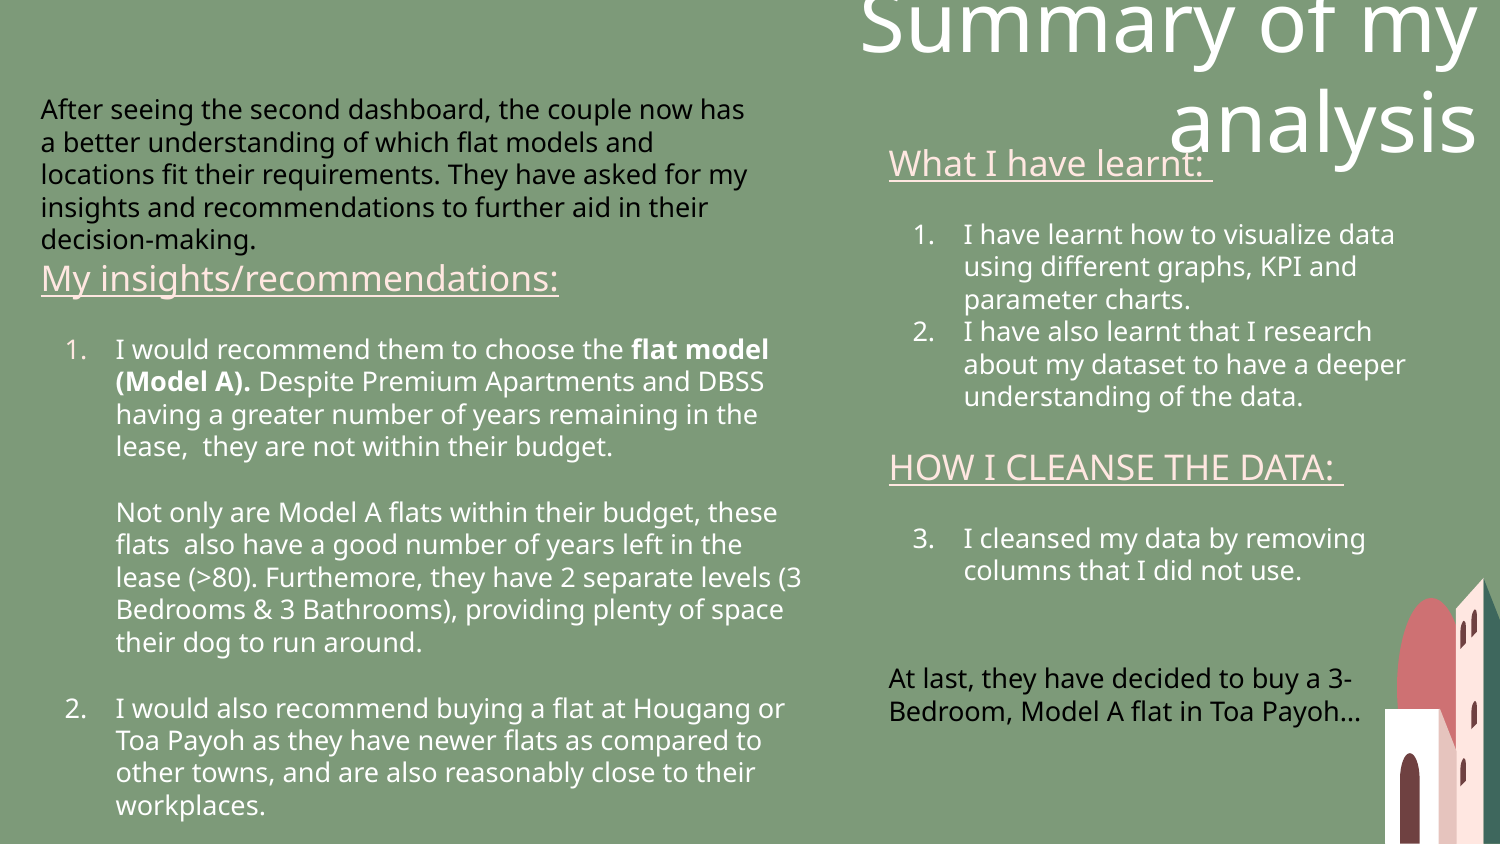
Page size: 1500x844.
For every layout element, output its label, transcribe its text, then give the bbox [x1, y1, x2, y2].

text_box At last, they have decided to buy a 3-Bedroom, Model A flat in Toa Payoh… [873, 646, 1380, 742]
subtitle My insights/recommendations: I would recommend them to choose the flat model (Model A). Despite Premium Apartments and DBSS having a greater number of years remaining in the lease, they are not within their budget. Not only are Model A flats within their budget, these flats also have a good number of years left in the lease (>80). Furthemore, they have 2 separate levels (3 Bedrooms & 3 Bathrooms), providing plenty of space their dog to run around. I would also recommend buying a flat at Hougang or Toa Payoh as they have newer flats as compared to other towns, and are also reasonably close to their workplaces. [25, 175, 827, 790]
text_box After seeing the second dashboard, the couple now has a better understanding of which flat models and locations fit their requirements. They have asked for my insights and recommendations to further aid in their decision-making. [25, 77, 767, 270]
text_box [1385, 577, 1500, 844]
title Summary of my analysis [648, 0, 1494, 142]
text_box What I have learnt: I have learnt how to visualize data using different graphs, KPI and parameter charts. I have also learnt that I research about my dataset to have a deeper understanding of the data. HOW I CLEANSE THE DATA: I cleansed my data by removing columns that I did not use. [873, 126, 1425, 646]
